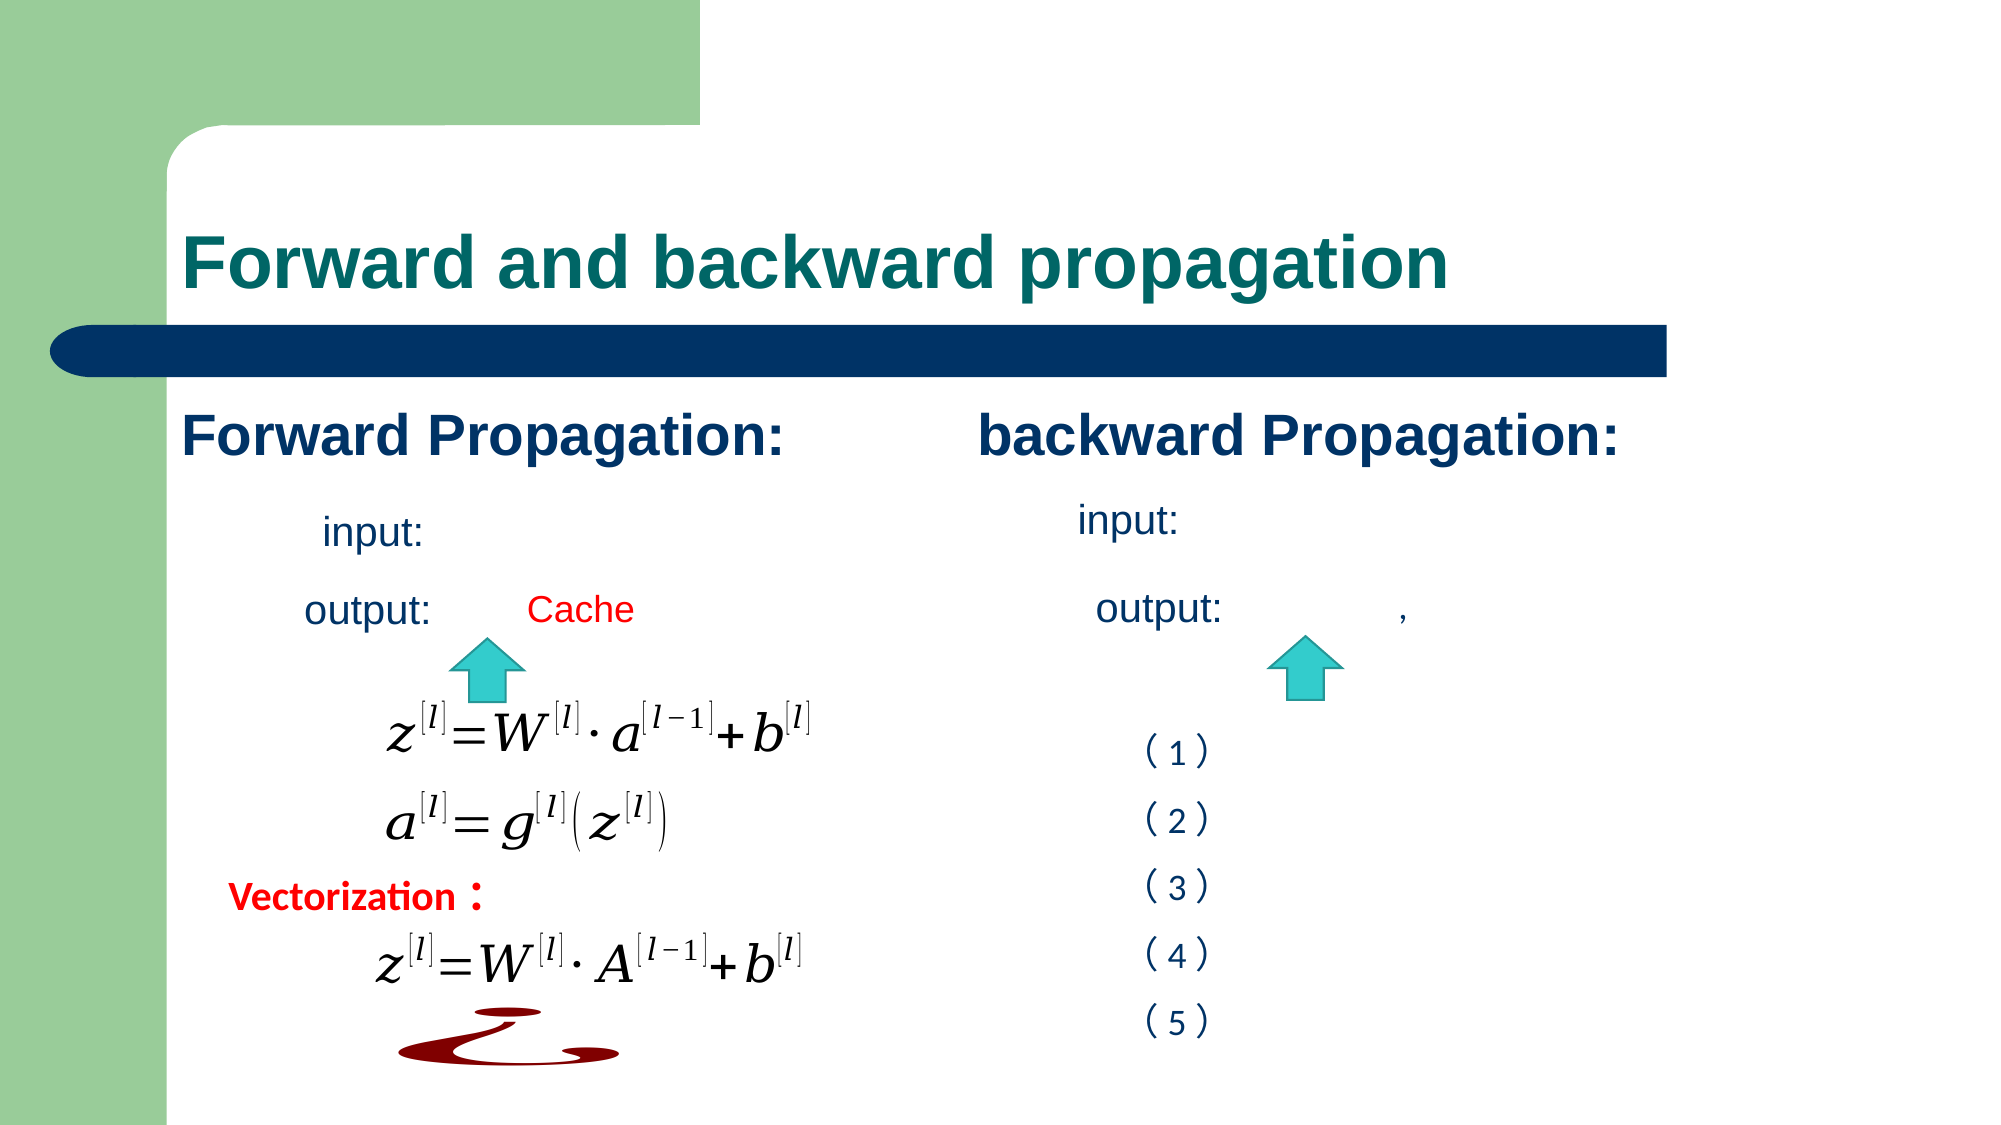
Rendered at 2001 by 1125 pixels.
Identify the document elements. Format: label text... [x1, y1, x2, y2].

text_box Forward Propagation: [166, 389, 813, 474]
title Forward and backward propagation [166, 124, 1901, 313]
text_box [1062, 636, 1863, 1063]
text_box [262, 574, 688, 641]
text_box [216, 861, 804, 1070]
text_box backward Propagation: [962, 389, 1684, 474]
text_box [384, 638, 813, 855]
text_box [1024, 572, 1515, 639]
